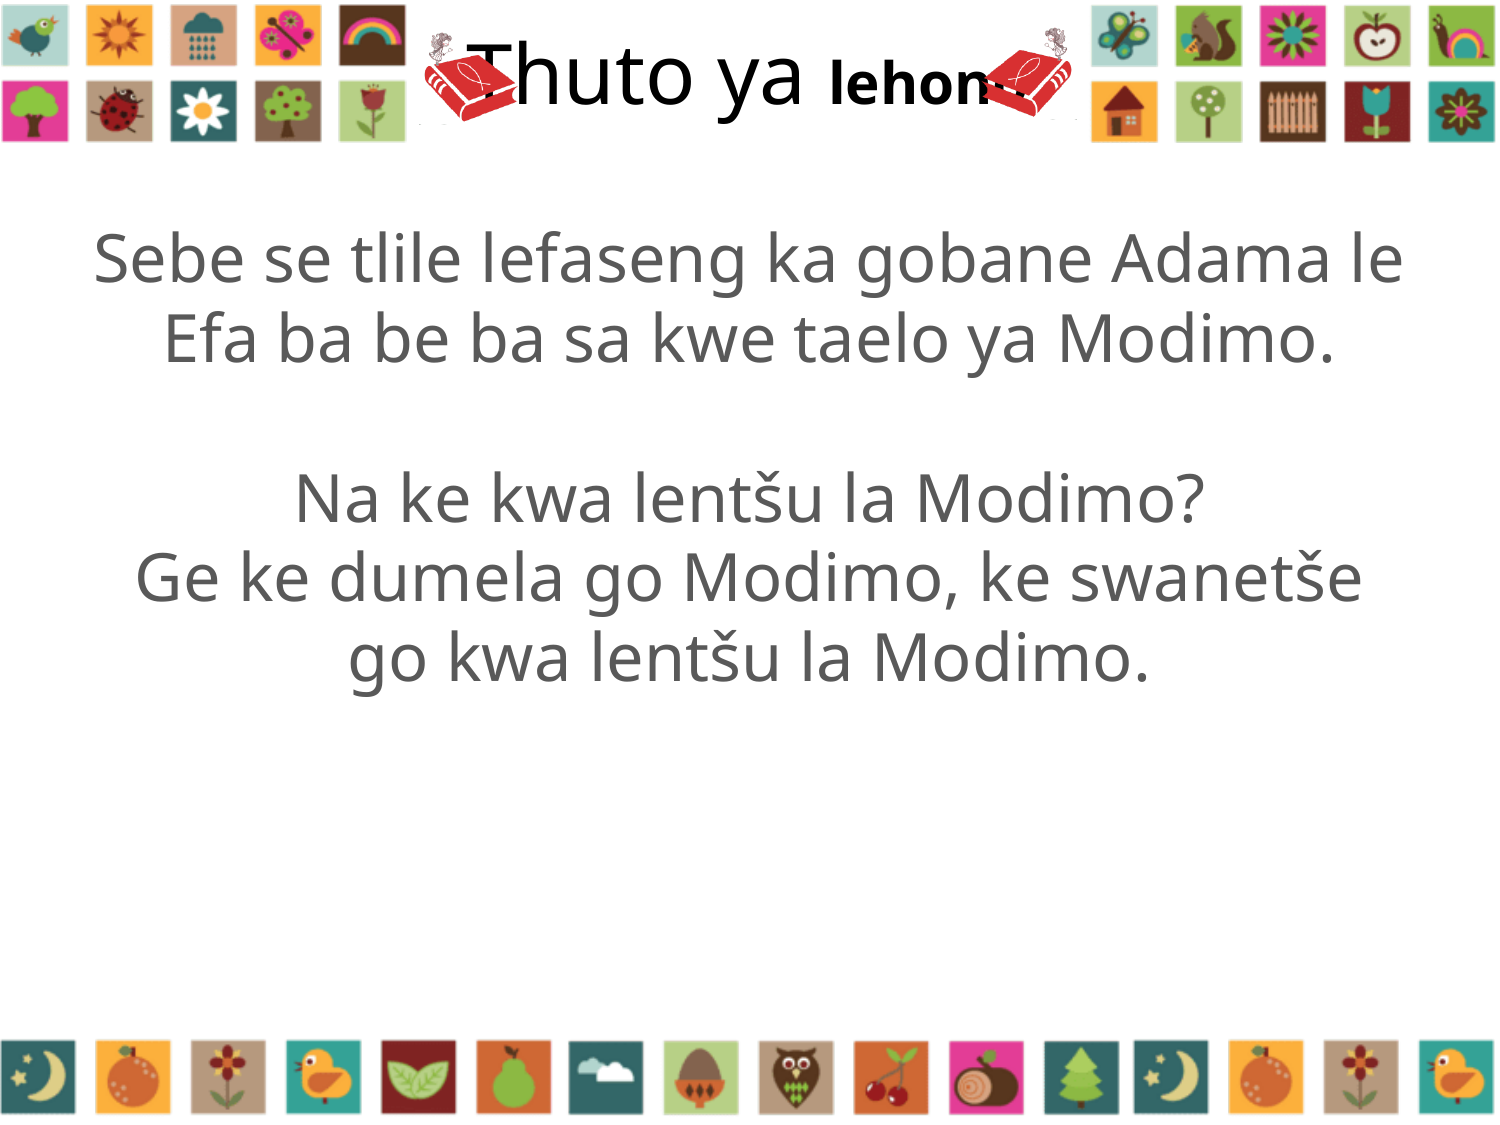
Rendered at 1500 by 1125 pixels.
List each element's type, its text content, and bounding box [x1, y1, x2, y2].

text_box Thuto ya lehono [425, 13, 1077, 129]
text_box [0, 1028, 1500, 1118]
picture [950, 3, 1500, 150]
text_box Sebe se tlile lefaseng ka gobane Adama le Efa ba be ba sa kwe taelo ya Modimo. Na ke kwa lentšu la Modimo? Ge ke dumela go Modimo, ke swanetše go kwa lentšu la Modimo. [76, 208, 1424, 703]
picture [0, 3, 550, 150]
